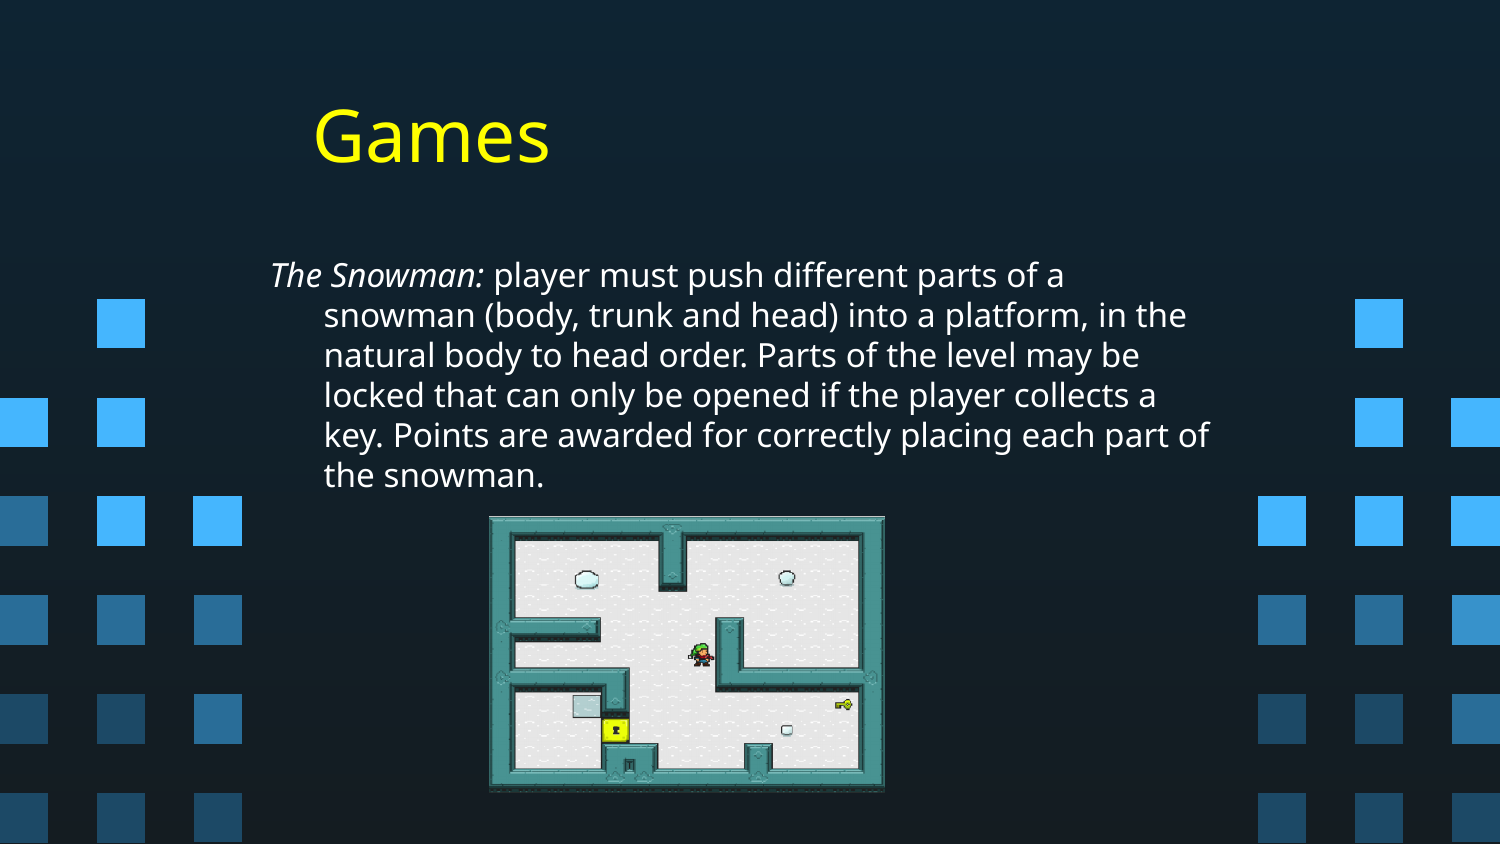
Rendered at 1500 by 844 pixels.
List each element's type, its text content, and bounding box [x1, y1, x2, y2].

subtitle The Snowman: player must push different parts of a snowman (body, trunk and head) into a platform, in the natural body to head order. Parts of the level may be locked that can only be opened if the player collects a key. Points are awarded for correctly placing each part of the snowman. [233, 239, 1238, 422]
title Games [297, 75, 1203, 191]
picture [489, 515, 885, 793]
